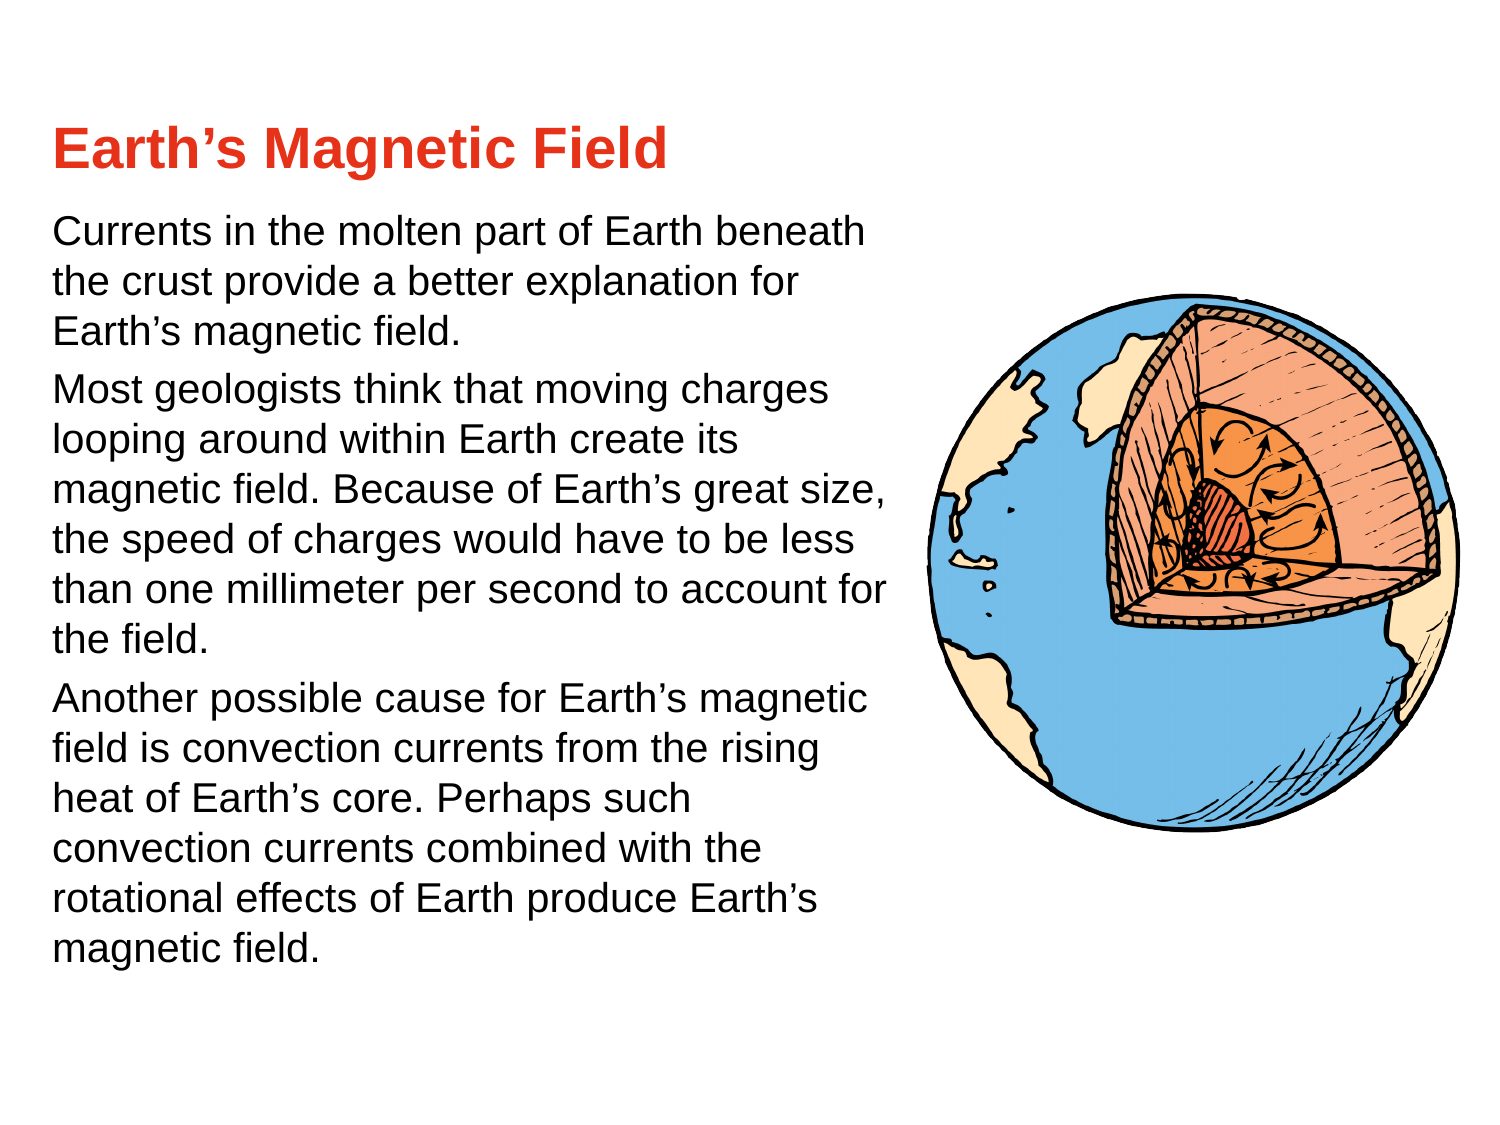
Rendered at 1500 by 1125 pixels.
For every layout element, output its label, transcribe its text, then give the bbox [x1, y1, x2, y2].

text_box Currents in the molten part of Earth beneath the crust provide a better explanation for Earth’s magnetic field. Most geologists think that moving charges looping around within Earth create its magnetic field. Because of Earth’s great size, the speed of charges would have to be less than one millimeter per second to account for the field. Another possible cause for Earth’s magnetic field is convection currents from the rising heat of Earth’s core. Perhaps such convection currents combined with the rotational effects of Earth produce Earth’s magnetic field. [37, 196, 913, 979]
picture [924, 291, 1463, 834]
text_box Earth’s Magnetic Field [37, 102, 1463, 188]
